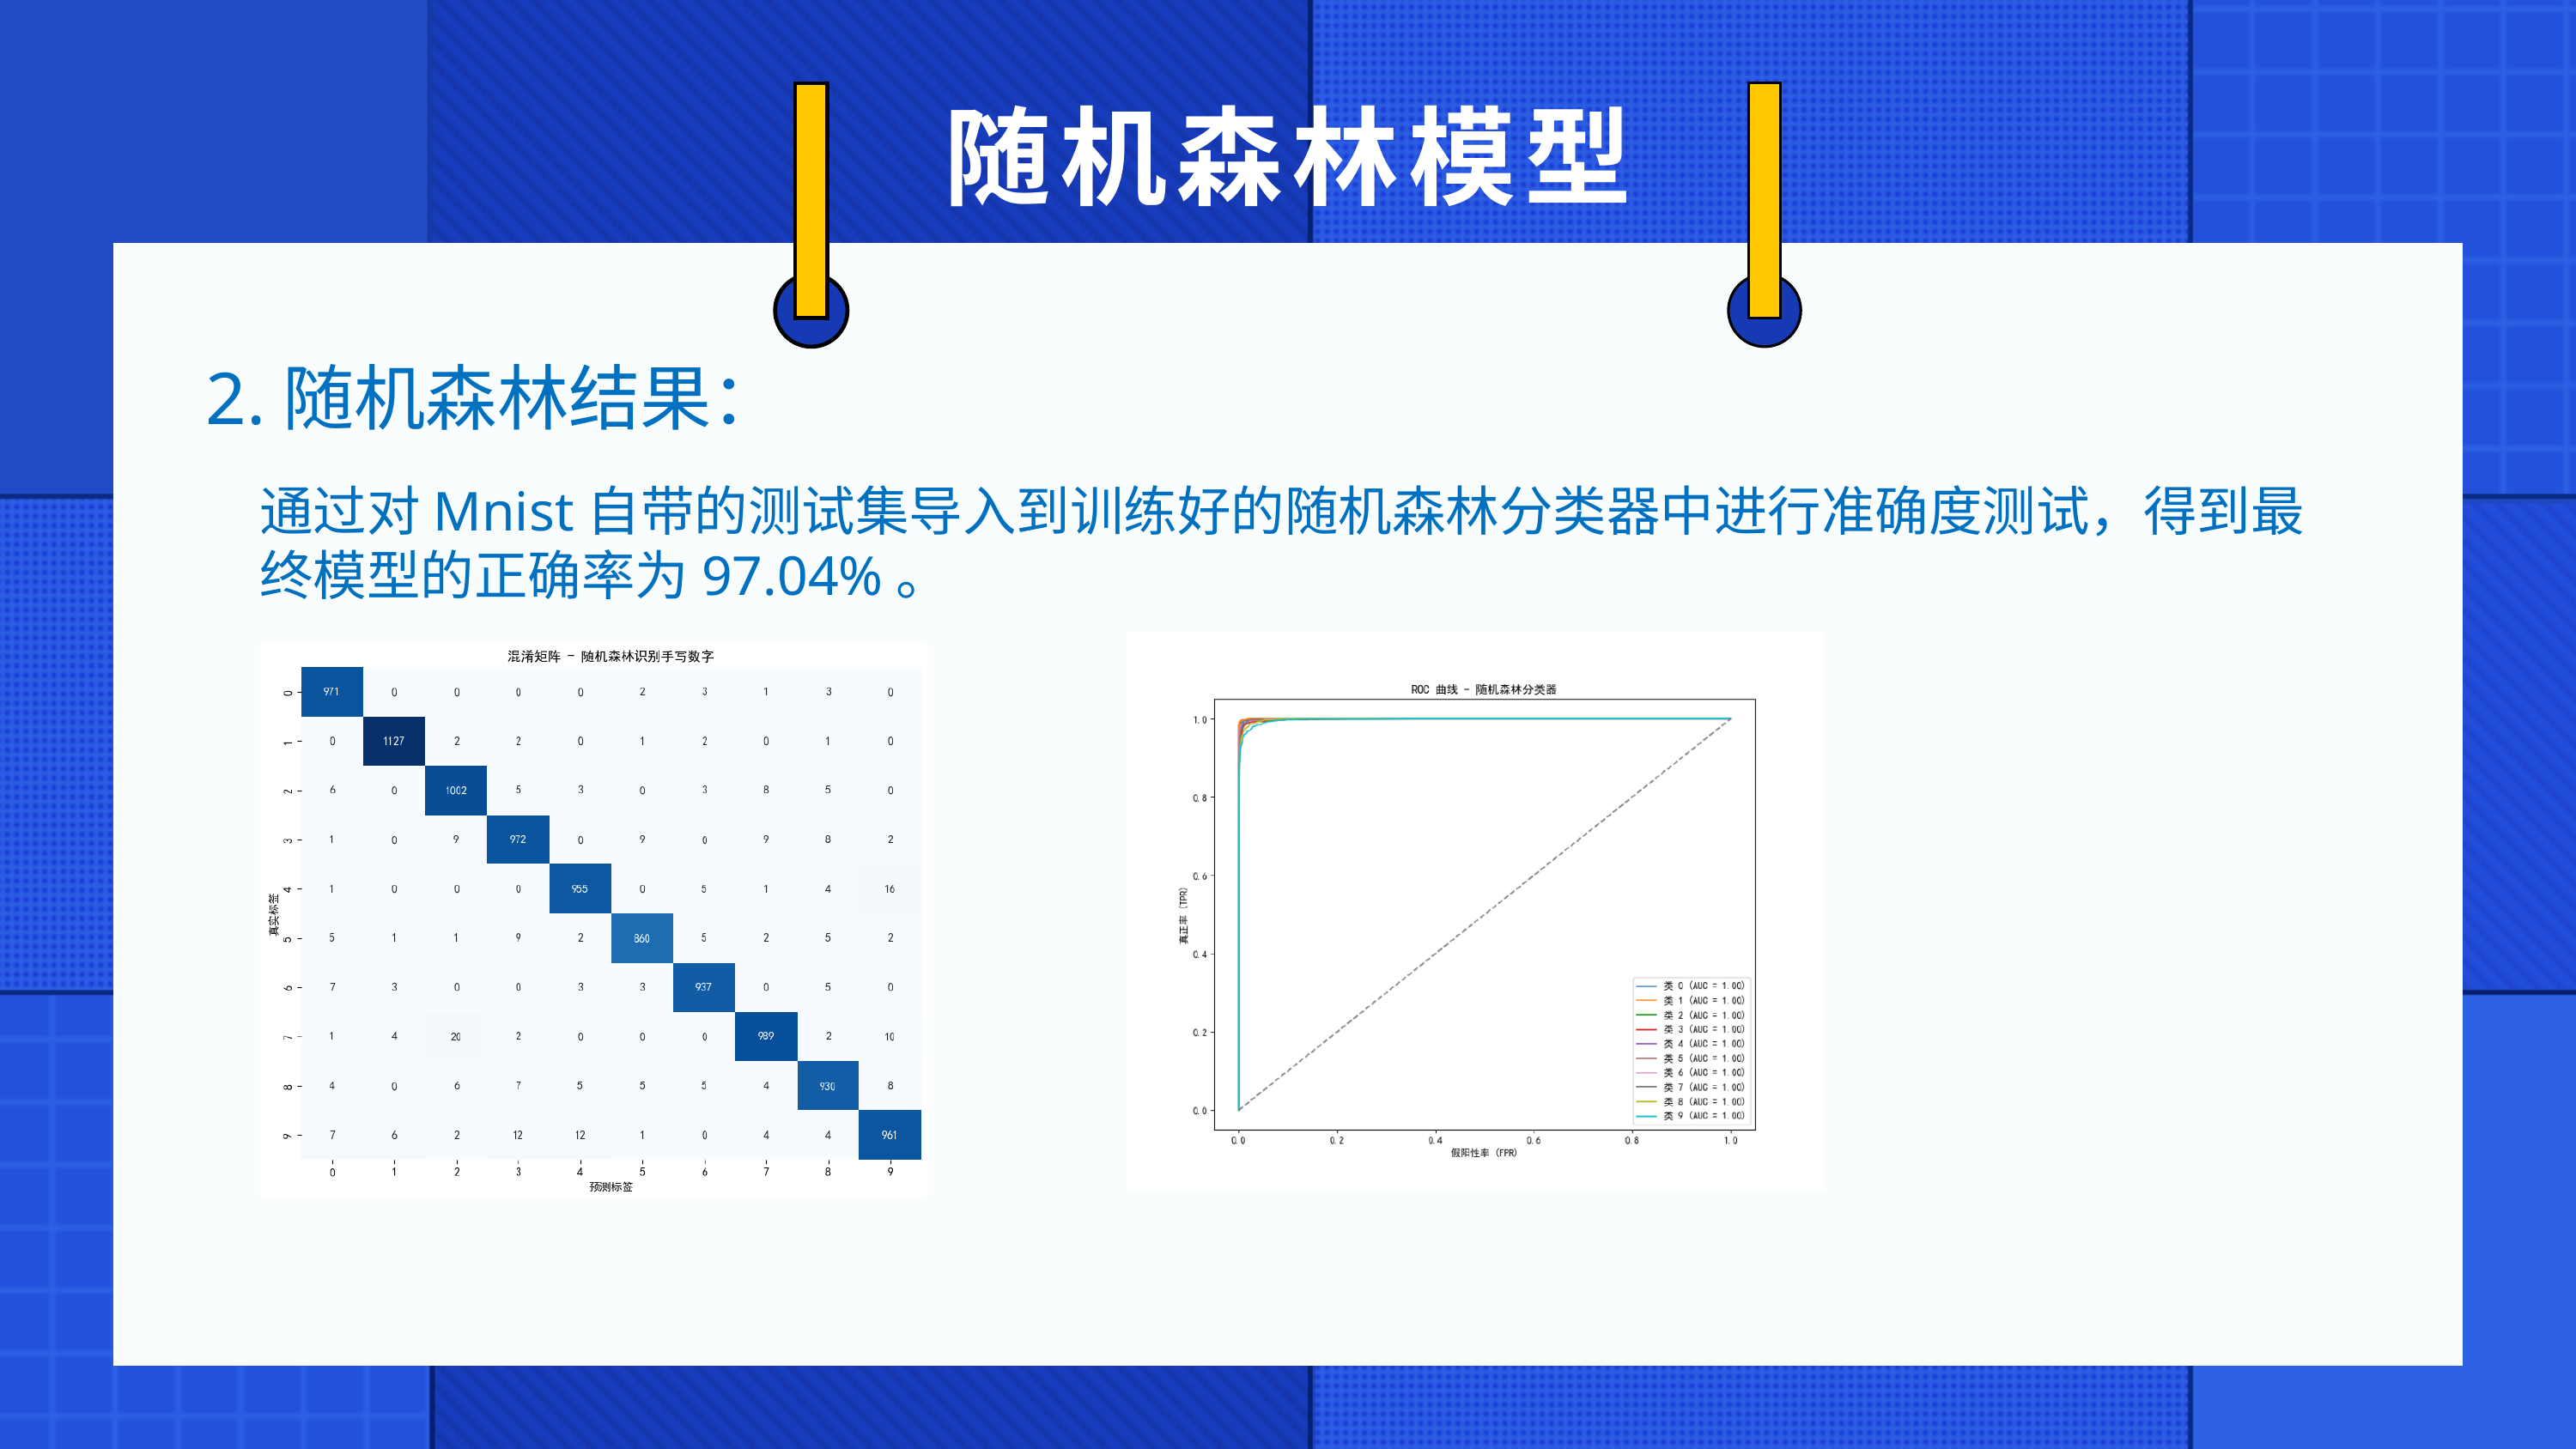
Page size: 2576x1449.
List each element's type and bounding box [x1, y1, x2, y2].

text_box [0, 0, 2576, 1449]
text_box [112, 242, 2463, 1366]
picture [1127, 632, 1825, 1191]
picture [260, 641, 928, 1200]
text_box [775, 82, 1801, 348]
